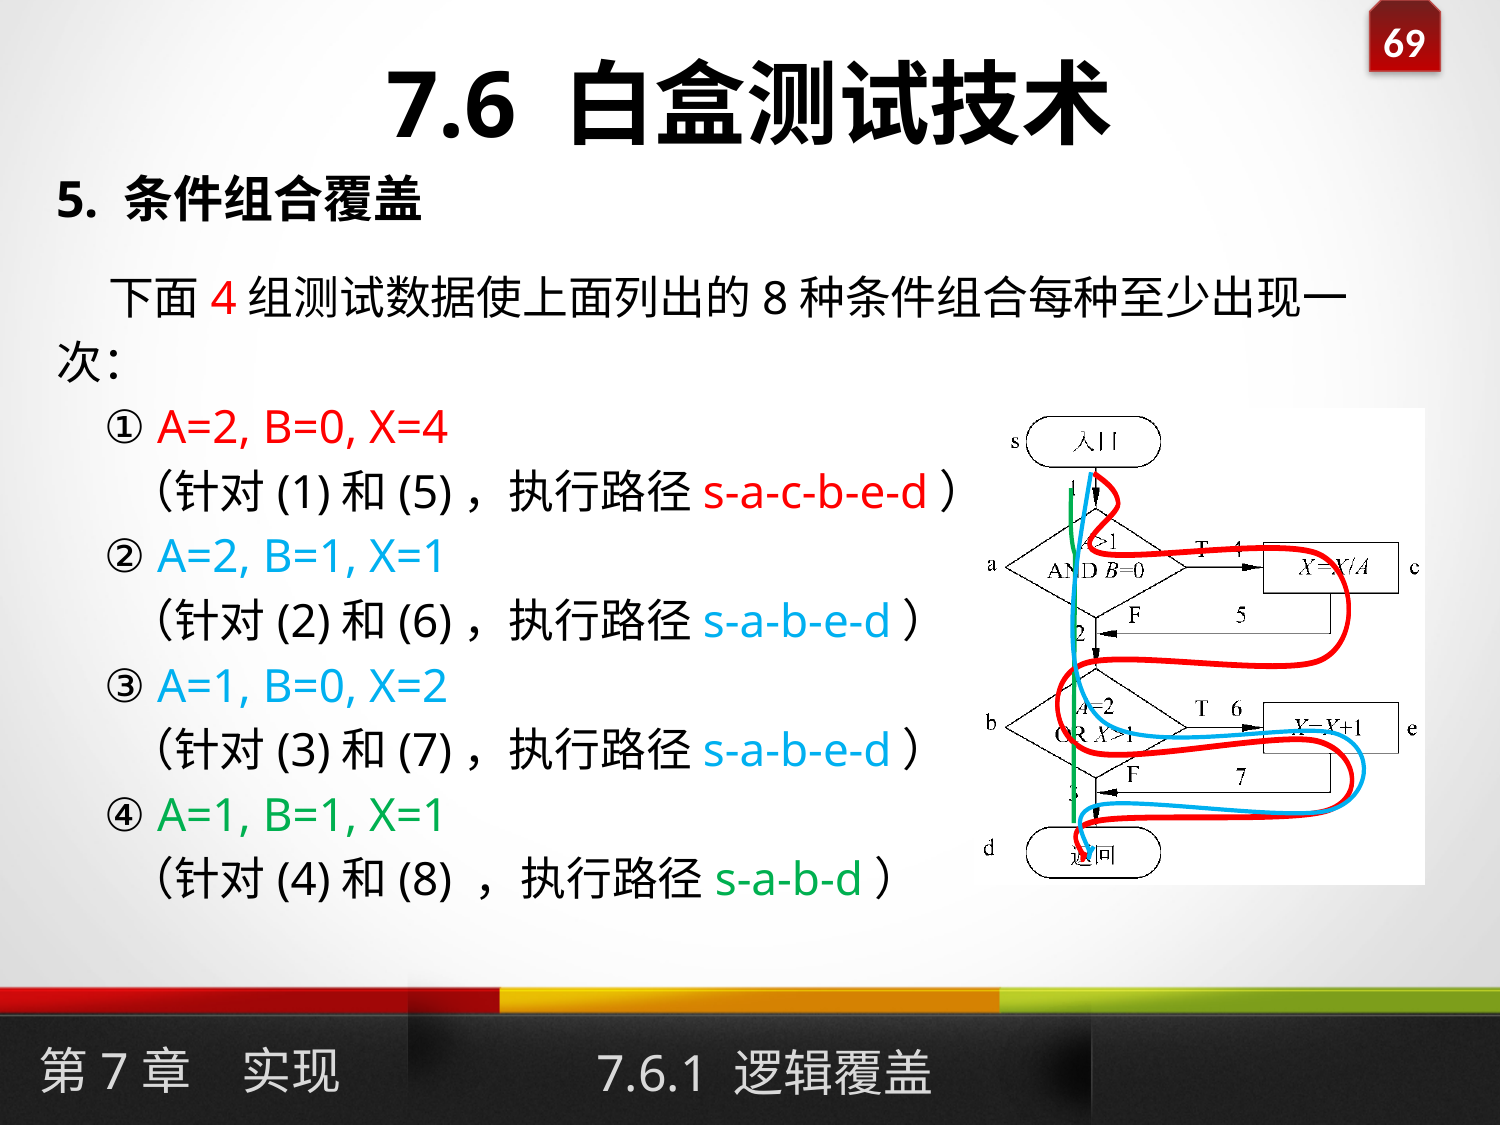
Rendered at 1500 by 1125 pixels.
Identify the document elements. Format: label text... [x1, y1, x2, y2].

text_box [1056, 471, 1365, 860]
text_box 7.6.1 逻辑覆盖 [458, 1032, 1073, 1111]
picture [0, 0, 1500, 1125]
title 7.6 白盒测试技术 [74, 6, 1426, 195]
list 5. 条件组合覆盖 [41, 159, 1392, 251]
text_box 下面4组测试数据使上面列出的8种条件组合每种至少出现一次： ① A=2, B=0, X=4 （针对(1)和(5)，执行路径s-a-c-b-e-d） ② A=2, B=1, X=1 （针对(2)和(6)，执行路径s-a-b-e-d） ③ A=1, B=0, X=2 （针对(3)和(7)，执行路径s-a-b-e-d） ④ A=1, B=1, X=1 （针对(4)和(8) ，执行路径s-a-b-d） [41, 251, 1425, 978]
text_box 第7章 实现 [0, 1032, 380, 1108]
